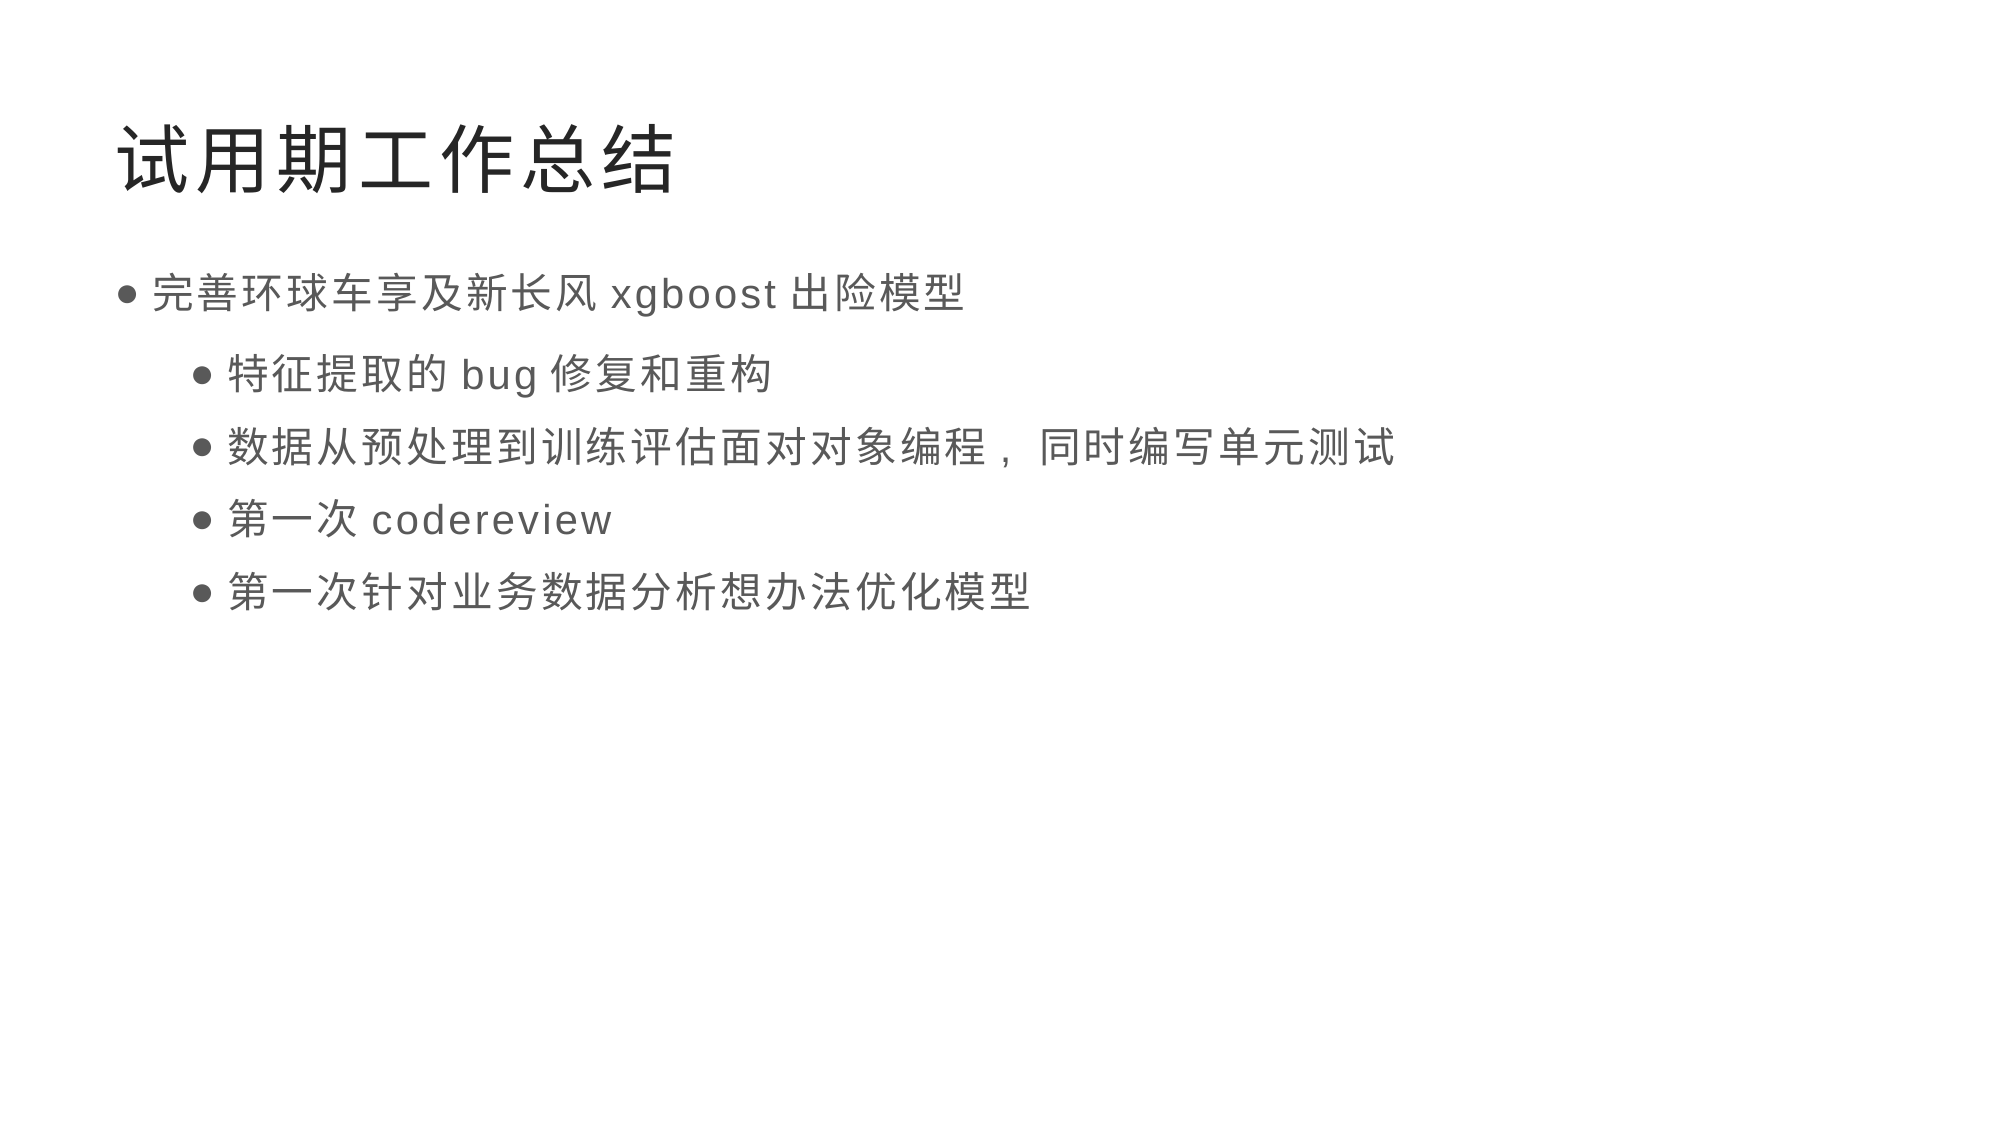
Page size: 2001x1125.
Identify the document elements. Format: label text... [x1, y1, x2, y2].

list 完善环球车享及新长风xgboost出险模型 特征提取的bug修复和重构 数据从预处理到训练评估面对对象编程, 同时编写单元测试 第一次codereview 第一次针对业务数据分析想办法优化模型 [99, 244, 1900, 1026]
title 试用期工作总结 [99, 99, 1900, 216]
